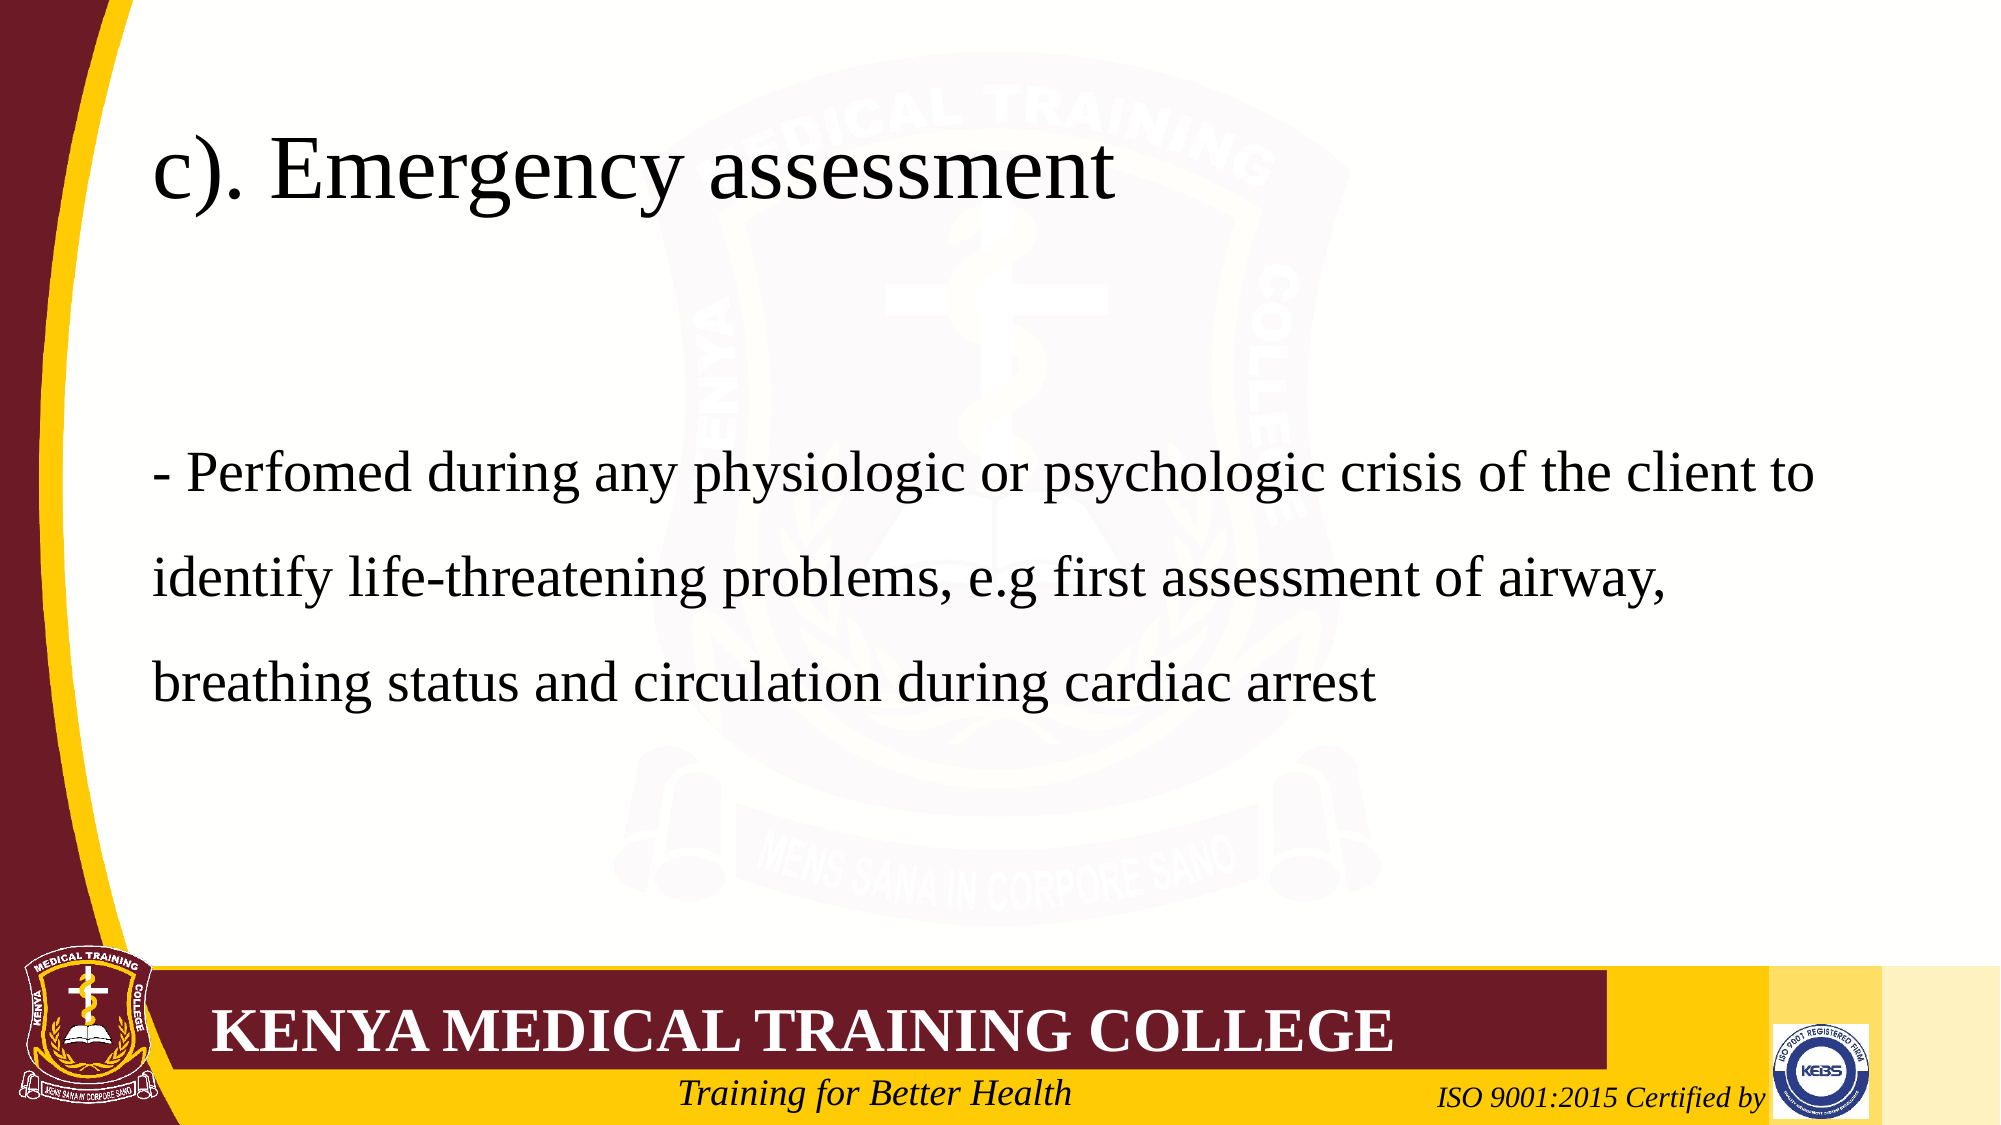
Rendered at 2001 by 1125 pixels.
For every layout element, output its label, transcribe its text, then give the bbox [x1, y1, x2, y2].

picture [0, 0, 2000, 1125]
title c). Emergency assessment [137, 59, 1863, 278]
list - Perfomed during any physiologic or psychologic crisis of the client to identify life-threatening problems, e.g first assessment of airway, breathing status and circulation during cardiac arrest [137, 299, 1863, 1014]
